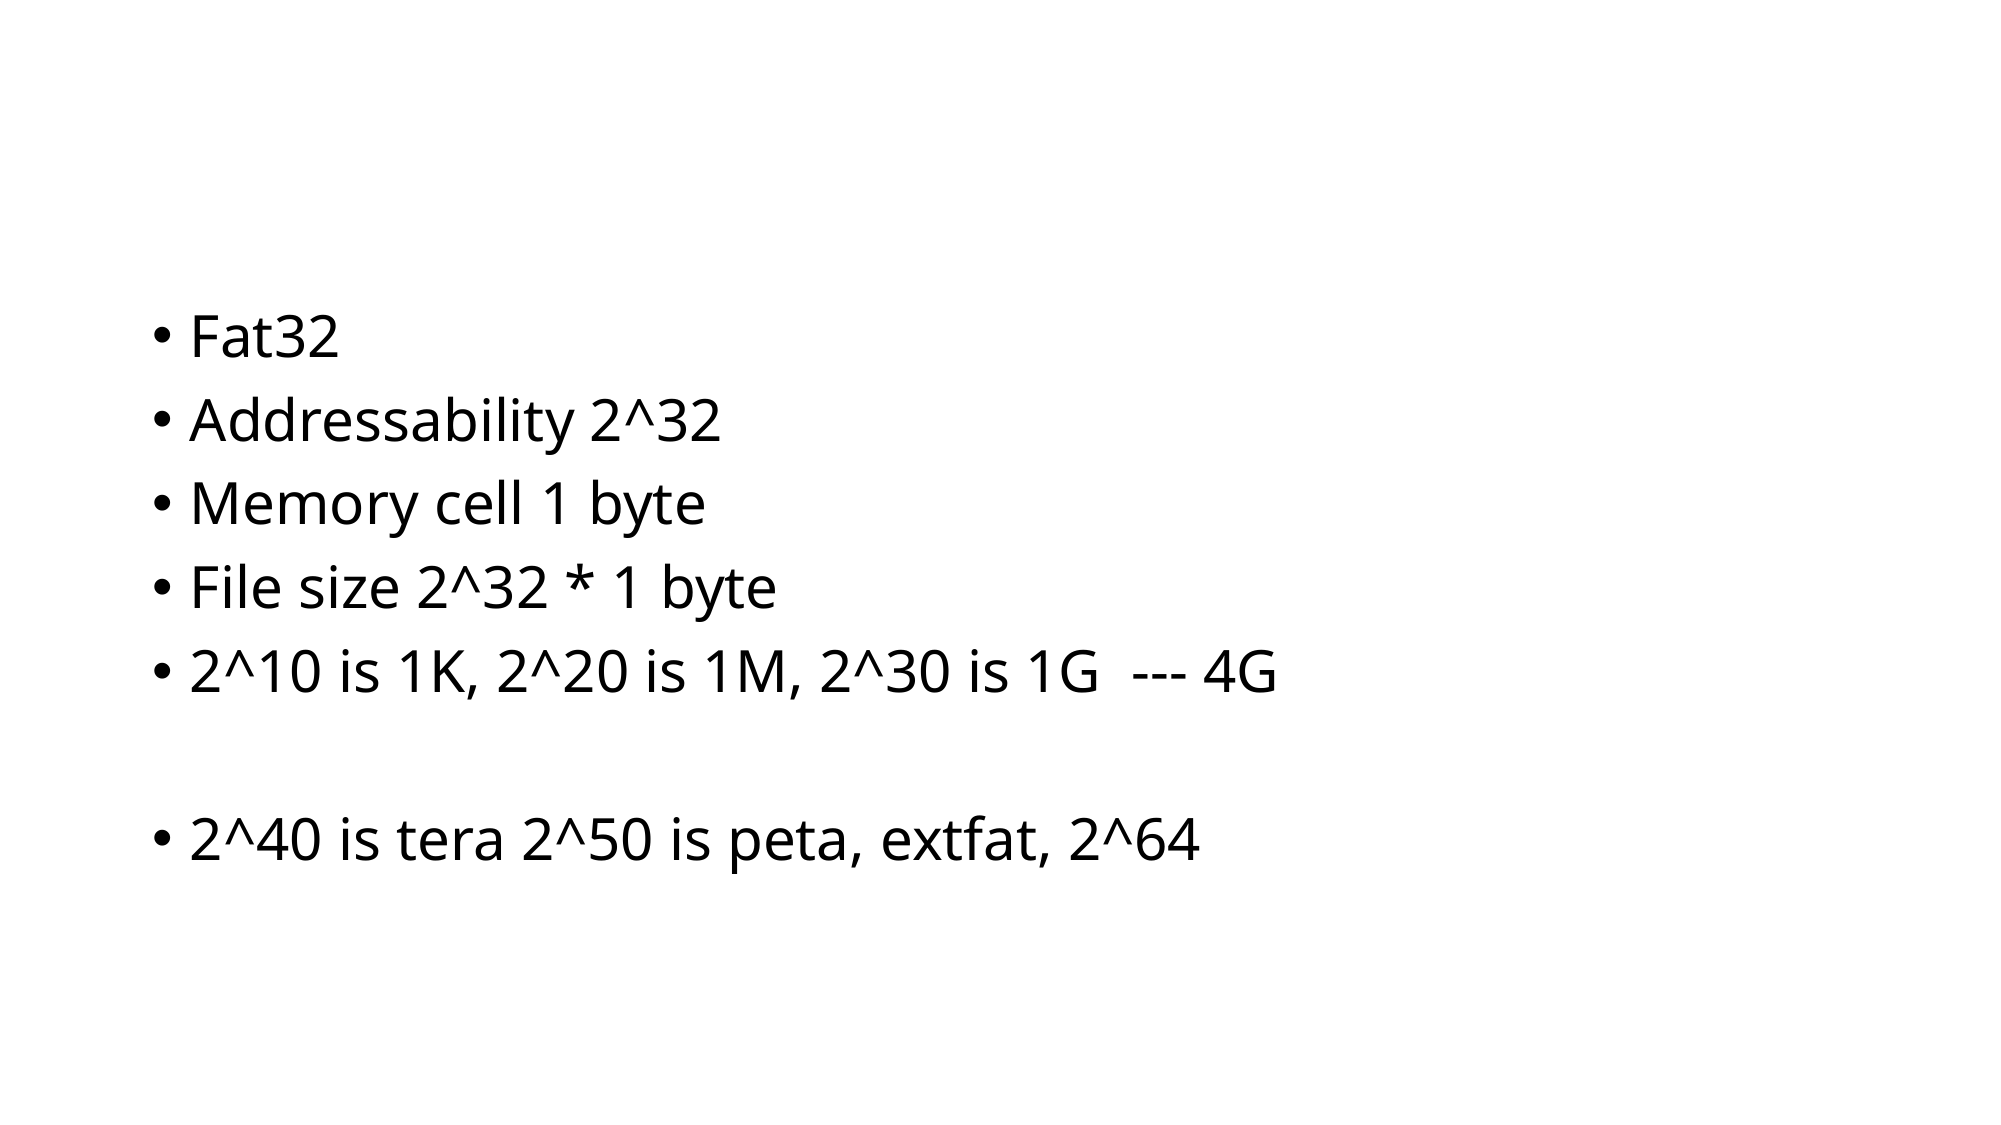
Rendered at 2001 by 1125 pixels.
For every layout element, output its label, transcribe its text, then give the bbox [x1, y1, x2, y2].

list Fat32 Addressability 2^32 Memory cell 1 byte File size 2^32 * 1 byte 2^10 is 1K, 2^20 is 1M, 2^30 is 1G --- 4G 2^40 is tera 2^50 is peta, extfat, 2^64 [137, 299, 1863, 1014]
